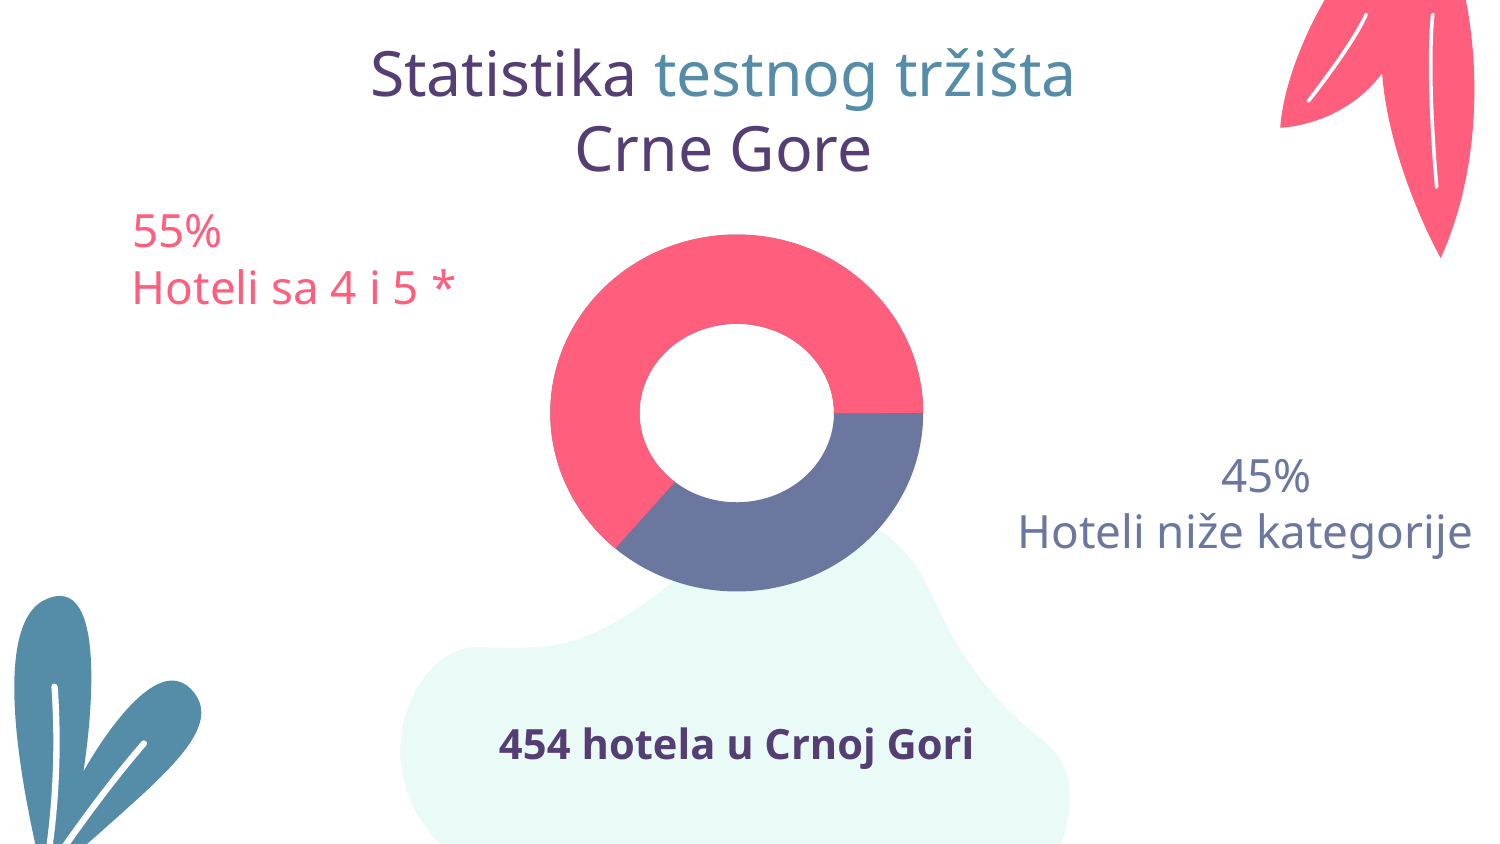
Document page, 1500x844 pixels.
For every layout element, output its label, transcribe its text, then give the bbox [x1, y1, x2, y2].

text_box Hoteli sa 4 i 5 * [116, 257, 515, 315]
title Statistika testnog tržišta Crne Gore [90, 19, 1357, 163]
text_box 55% [116, 205, 504, 254]
text_box 454 hotela u Crnoj Gori [404, 697, 1069, 789]
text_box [550, 234, 924, 592]
text_box Hoteli niže kategorije [940, 501, 1500, 559]
text_box 45% [940, 449, 1327, 499]
